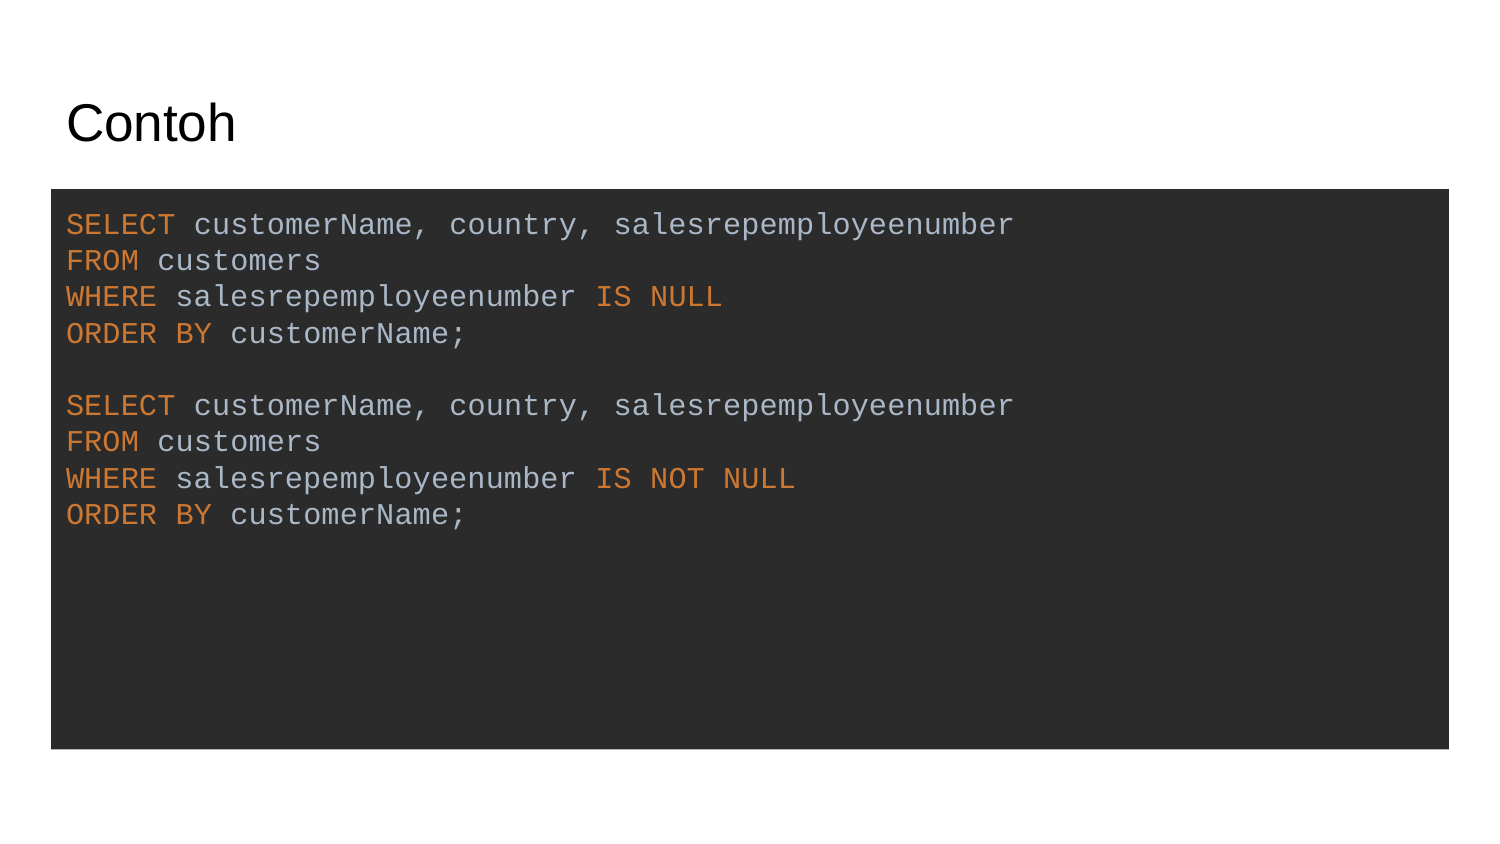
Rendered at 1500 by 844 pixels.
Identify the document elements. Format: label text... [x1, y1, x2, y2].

title Contoh [51, 72, 1449, 167]
list SELECT customerName, country, salesrepemployeenumber FROM customers WHERE salesrepemployeenumber IS NULL ORDER BY customerName; SELECT customerName, country, salesrepemployeenumber FROM customers WHERE salesrepemployeenumber IS NOT NULL ORDER BY customerName; [51, 189, 1449, 750]
